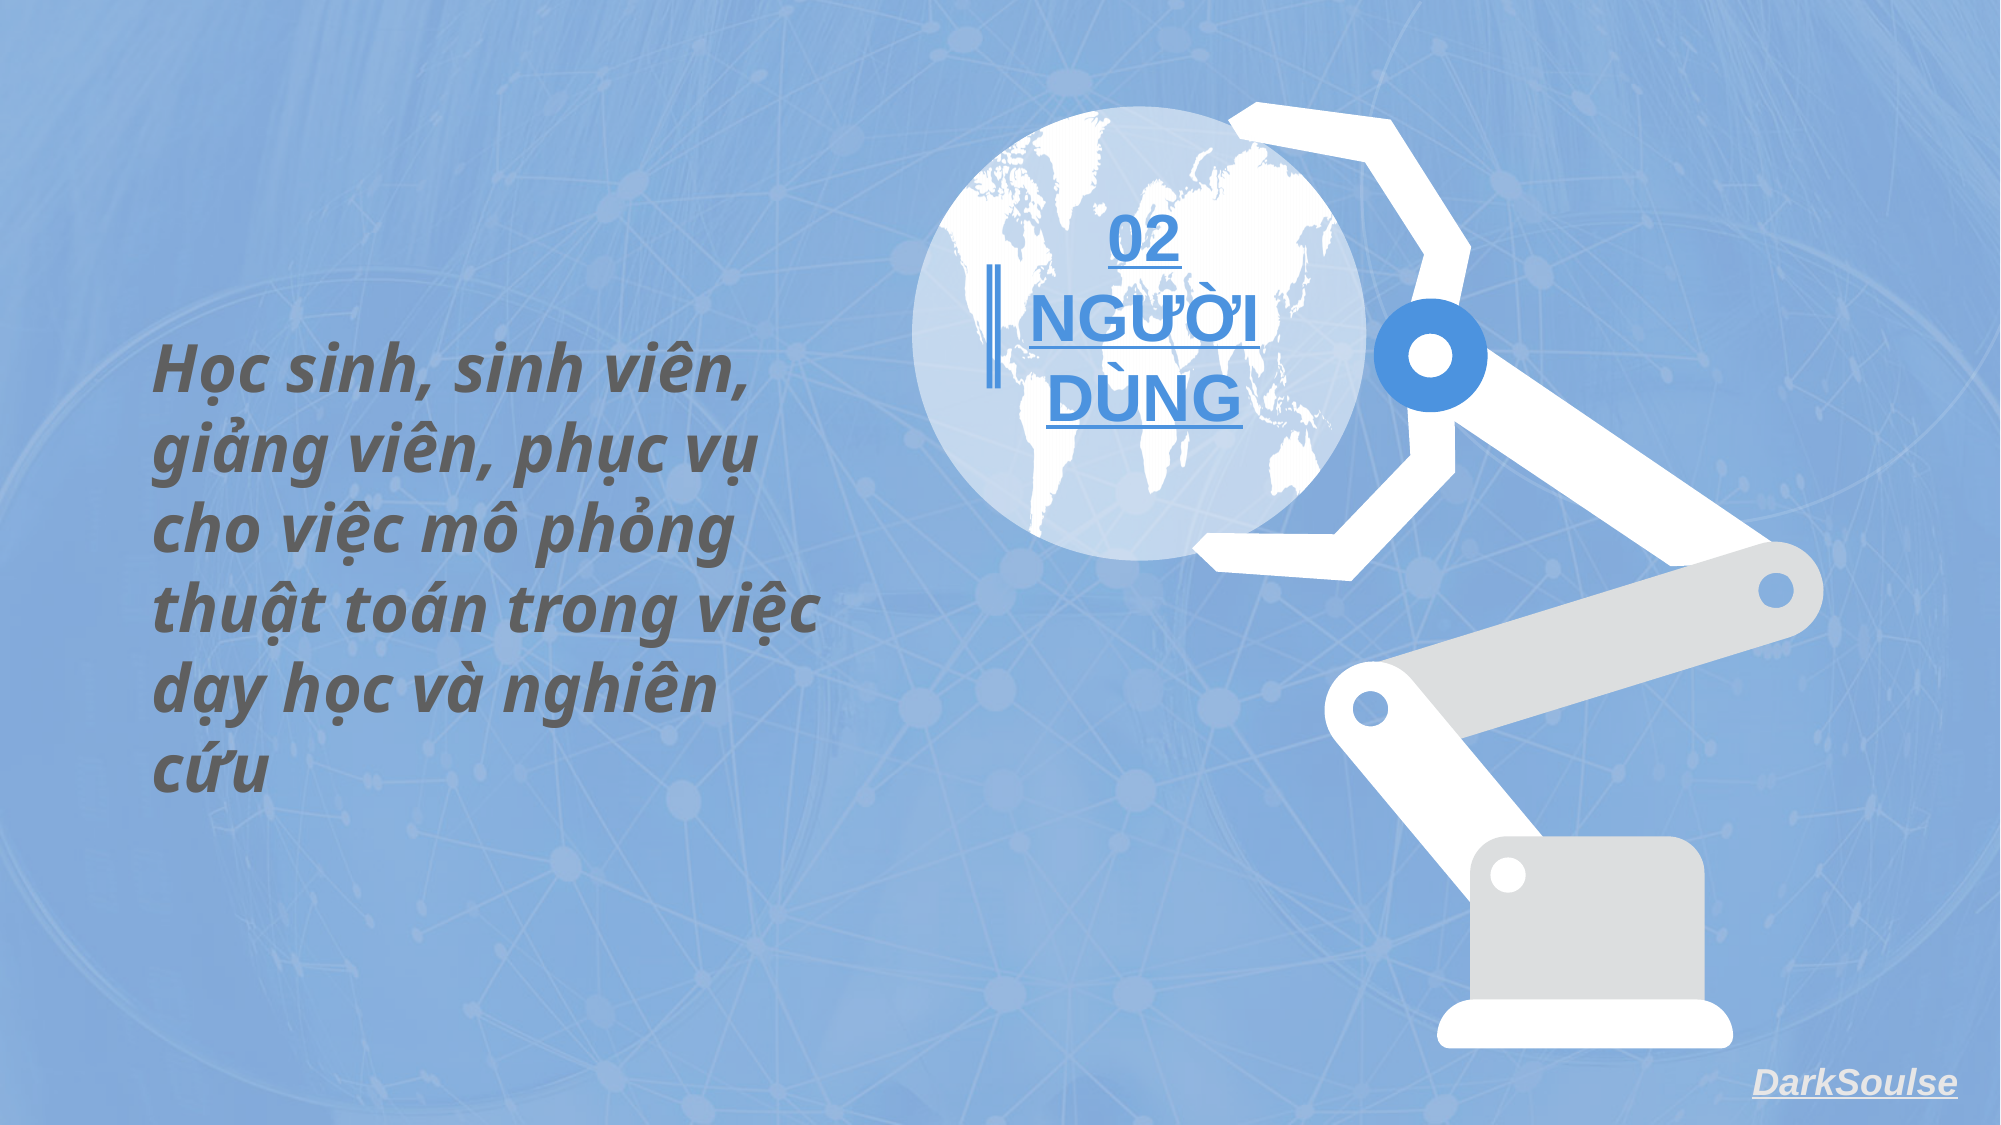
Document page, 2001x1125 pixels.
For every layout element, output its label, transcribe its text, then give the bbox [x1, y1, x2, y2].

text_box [1323, 294, 1827, 1051]
text_box [1367, 116, 1472, 294]
text_box 02 NGƯỜI DÙNG [1367, 187, 1372, 294]
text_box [986, 264, 1001, 389]
text_box DarkSoulse [1737, 1050, 1974, 1110]
text_box Học sinh, sinh viên, giảng viên, phục vụ cho việc mô phỏng thuật toán trong việc dạy học và nghiên cứu [136, 318, 861, 814]
text_box [1250, 101, 1288, 106]
text_box [1205, 561, 1323, 580]
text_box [912, 106, 1367, 561]
